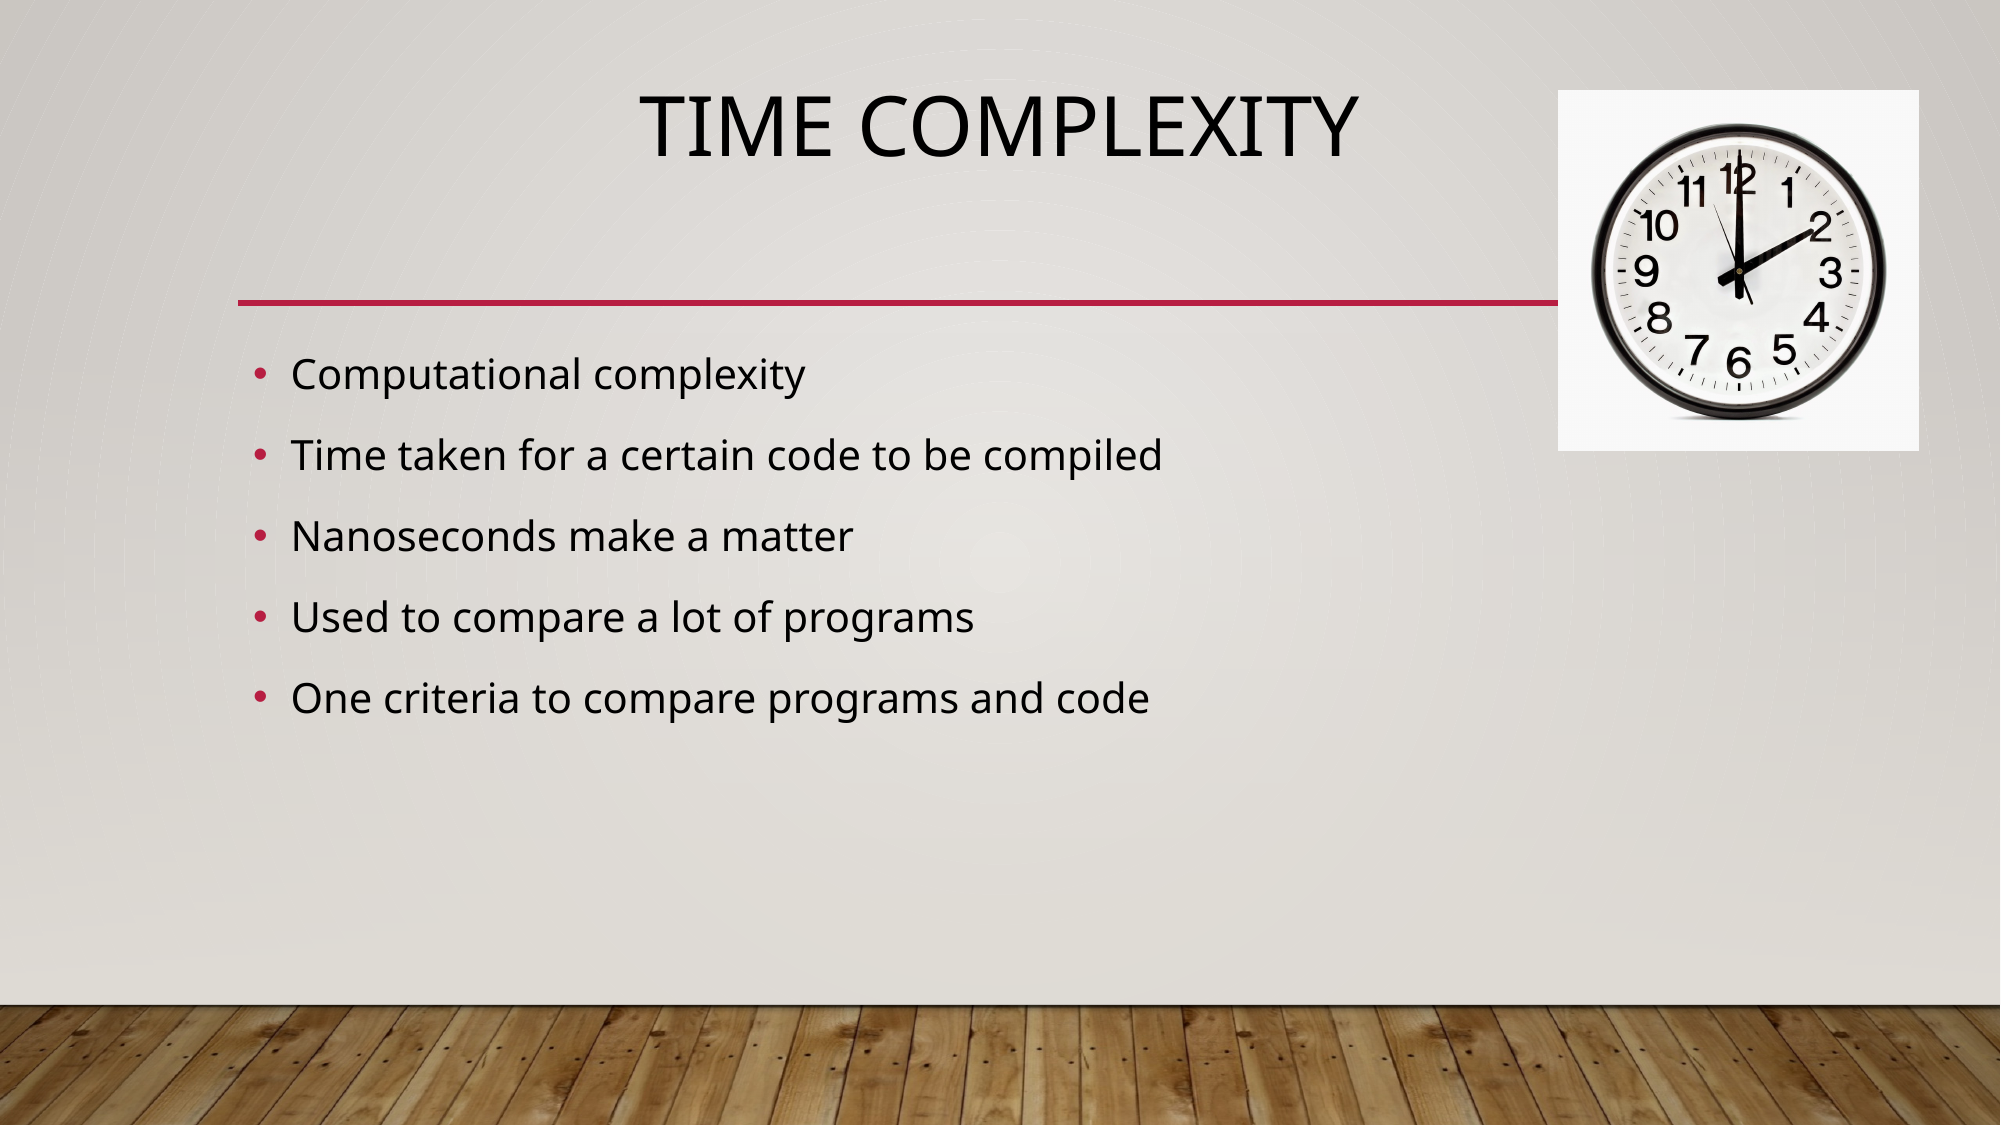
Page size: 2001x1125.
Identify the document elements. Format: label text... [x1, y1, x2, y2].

list Computational complexity Time taken for a certain code to be compiled Nanoseconds make a matter Used to compare a lot of programs One criteria to compare programs and code [238, 330, 1814, 897]
picture [1558, 90, 1919, 451]
title Time Complexity [137, 76, 1863, 187]
picture [0, 1005, 2000, 1125]
